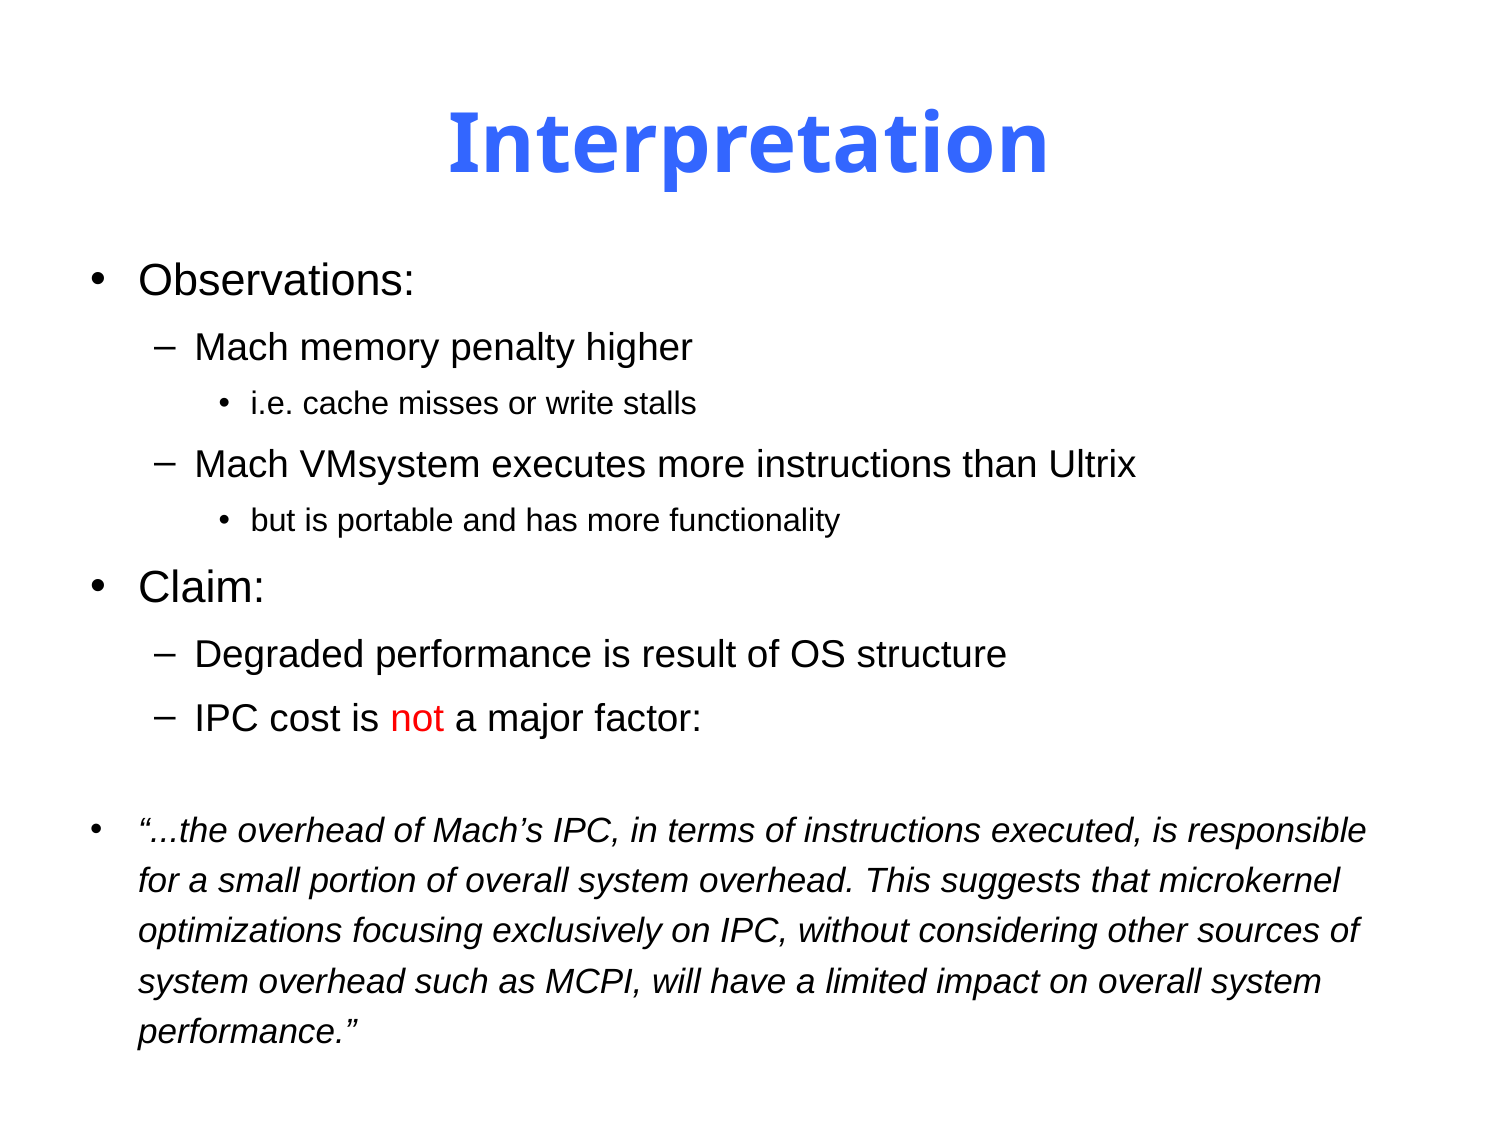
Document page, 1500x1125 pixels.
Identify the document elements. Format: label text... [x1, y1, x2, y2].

list Observations: Mach memory penalty higher i.e. cache misses or write stalls Mach VMsystem executes more instructions than Ultrix but is portable and has more functionality Claim: Degraded performance is result of OS structure IPC cost is not a major factor: “...the overhead of Mach’s IPC, in terms of instructions executed, is responsible for a small portion of overall system overhead. This suggests that microkernel optimizations focusing exclusively on IPC, without considering other sources of system overhead such as MCPI, will have a limited impact on overall system performance.” [75, 232, 1425, 1070]
title Interpretation [75, 45, 1425, 232]
